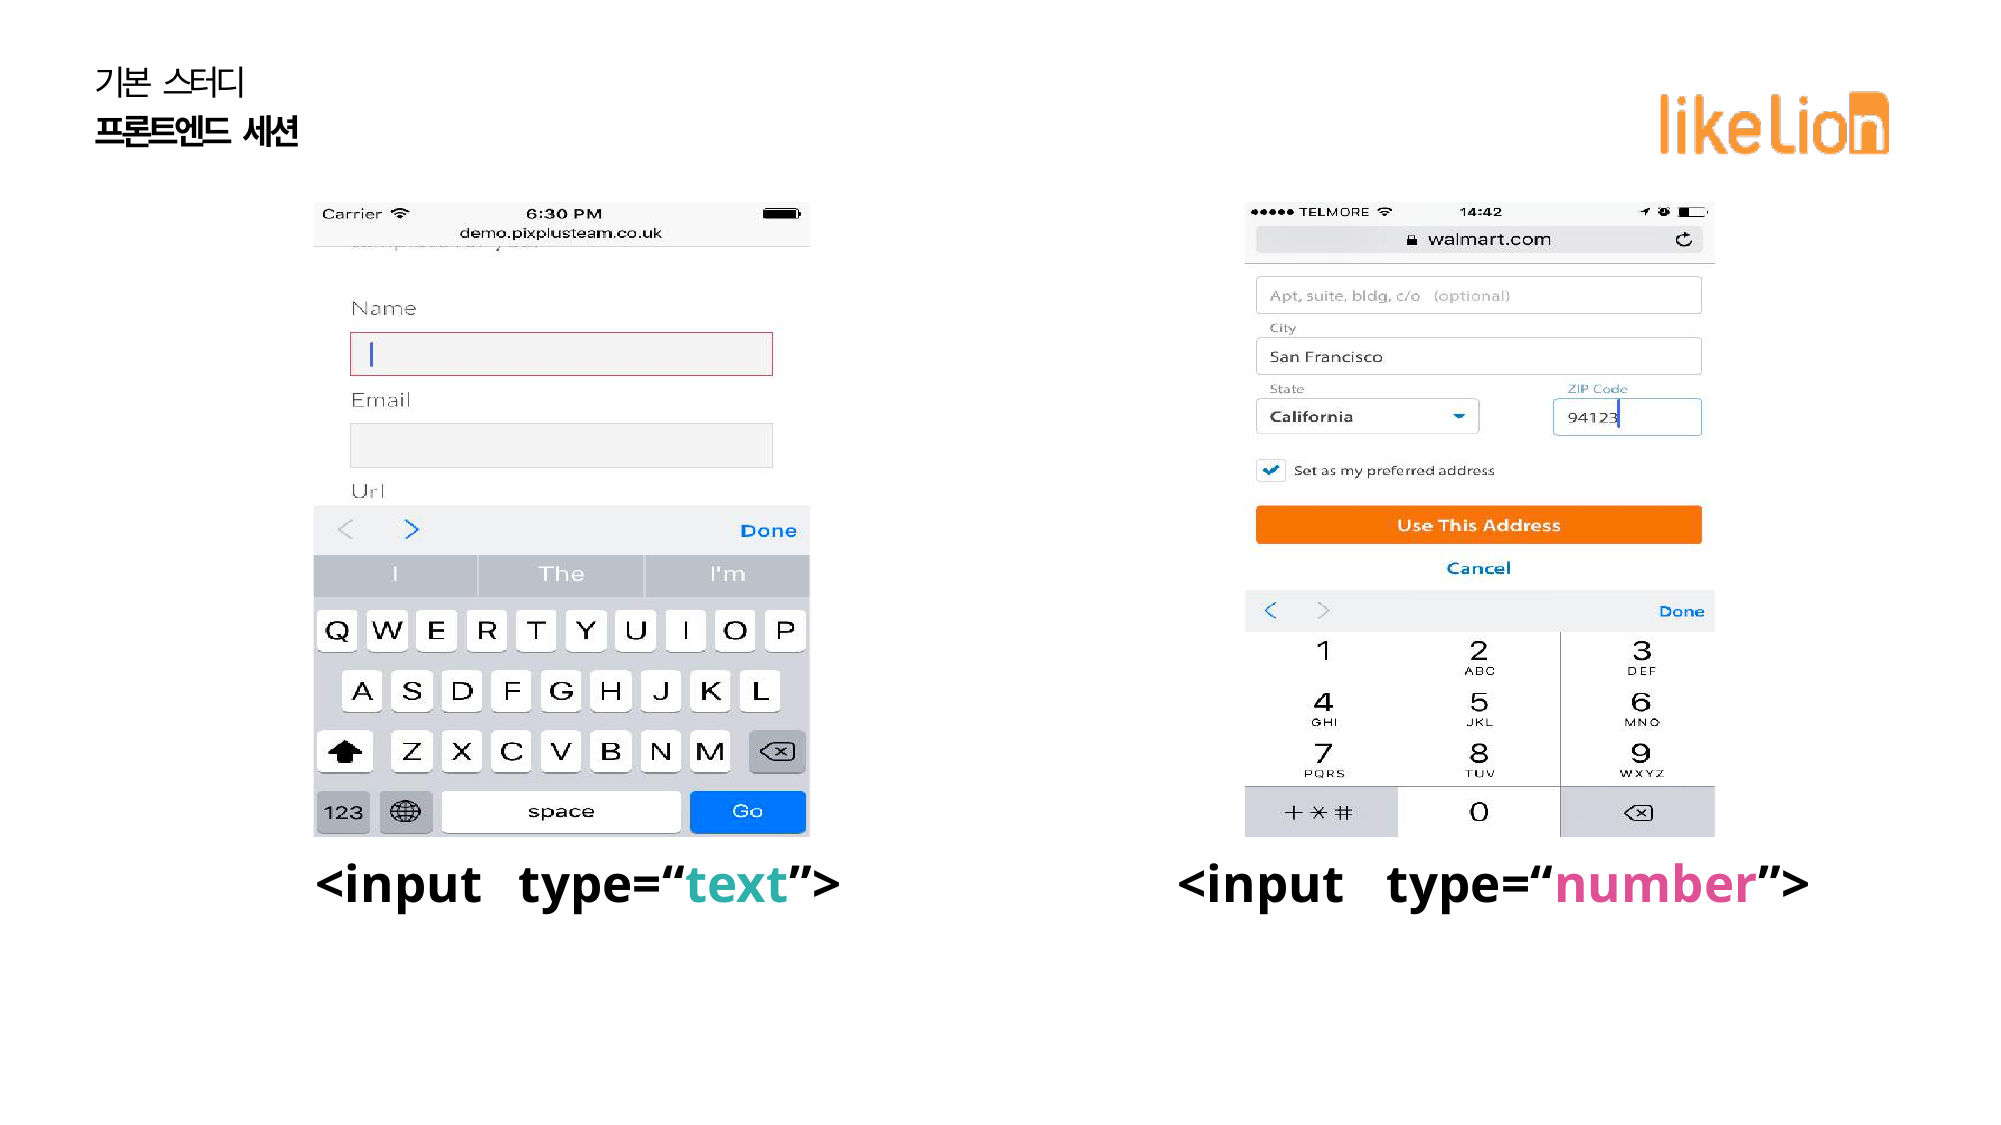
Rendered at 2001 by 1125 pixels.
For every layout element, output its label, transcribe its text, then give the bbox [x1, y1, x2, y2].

text_box 기본 스터디 프론트엔드 세션 [92, 60, 314, 152]
text_box type=“text”> [516, 858, 915, 913]
text_box type=“number”> [1384, 858, 1829, 913]
text_box <input [313, 858, 512, 913]
text_box [313, 202, 811, 837]
text_box <input [1175, 858, 1384, 913]
text_box [1660, 90, 1889, 156]
text_box [1244, 202, 1716, 837]
